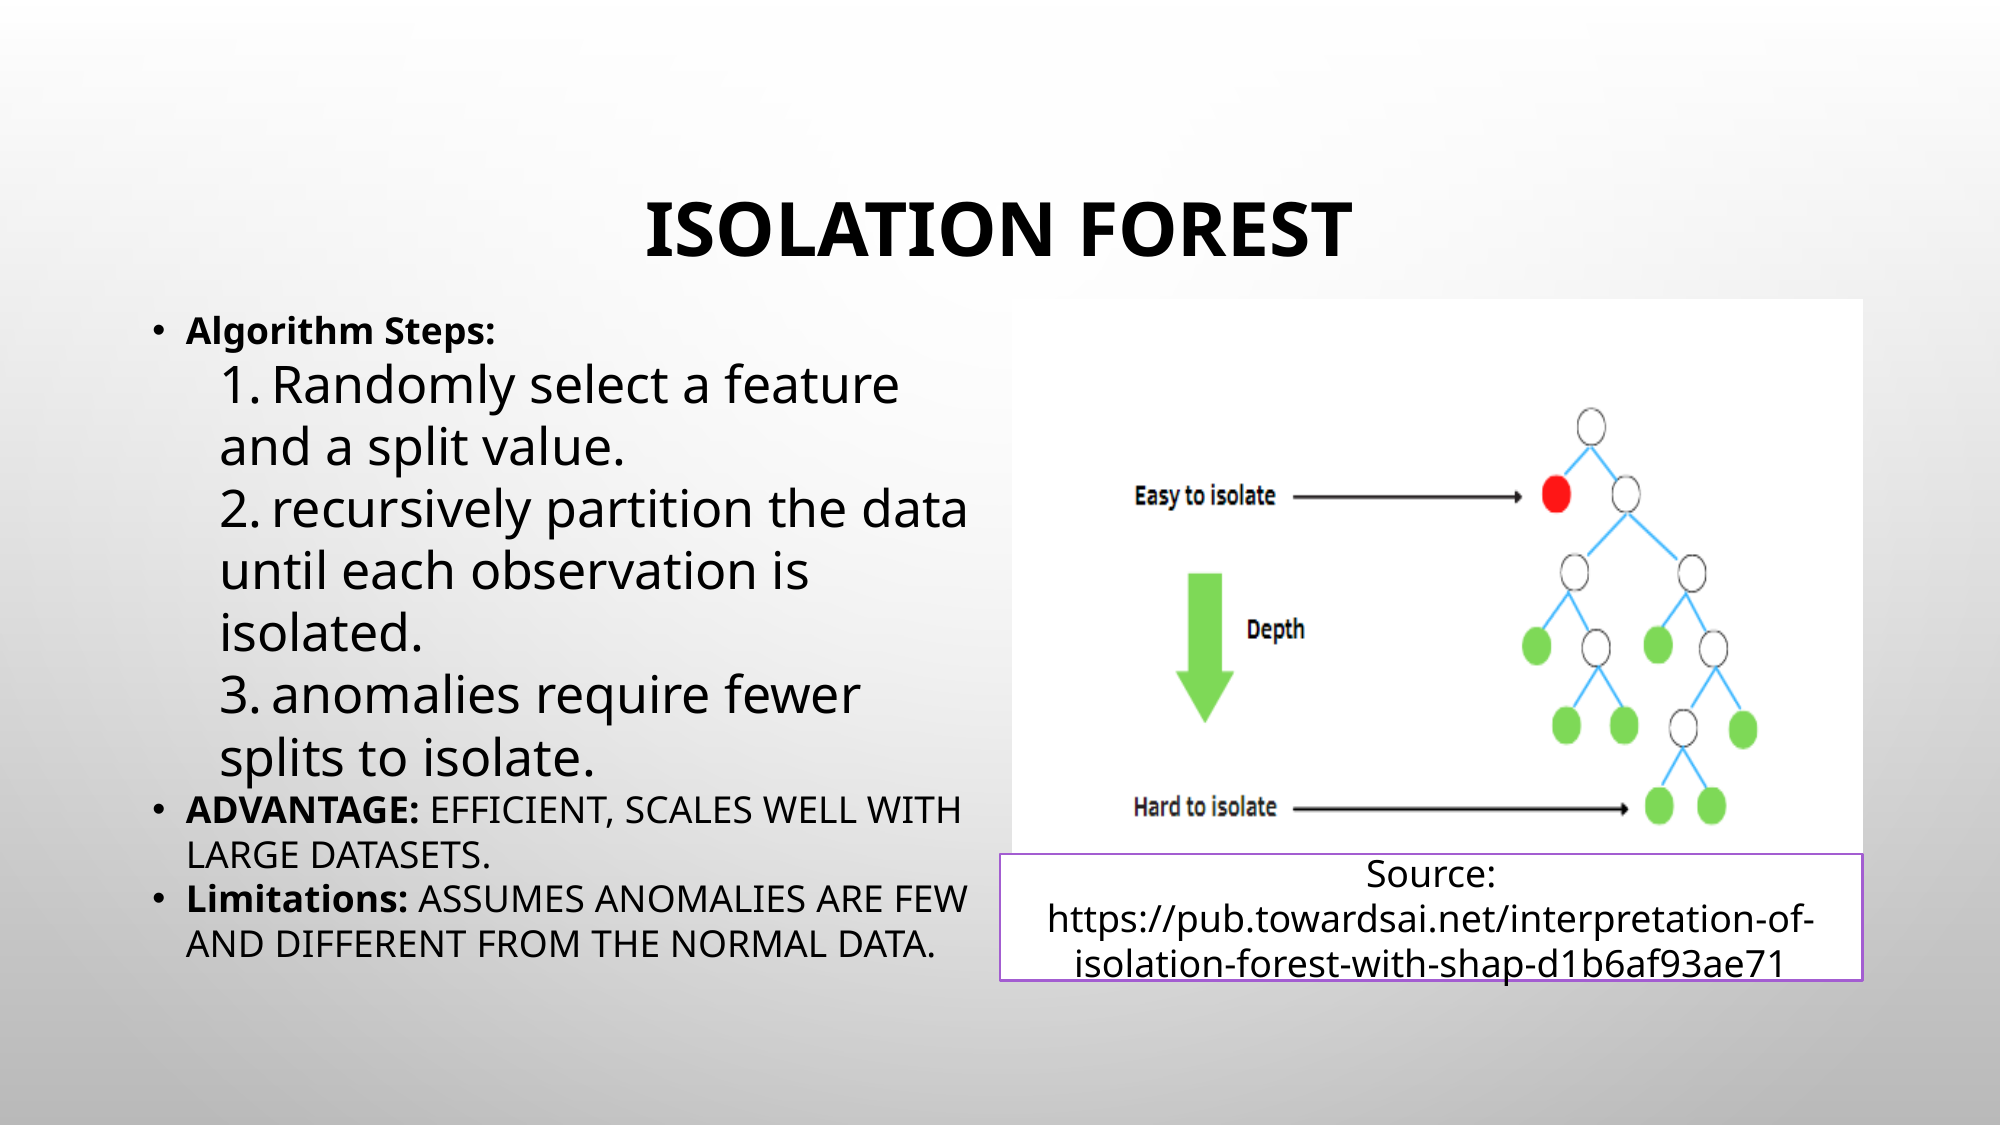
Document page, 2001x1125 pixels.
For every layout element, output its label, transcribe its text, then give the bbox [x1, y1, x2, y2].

picture [0, 0, 2000, 1125]
title Isolation forest [149, 101, 1851, 364]
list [1012, 299, 1863, 915]
list Algorithm Steps: Randomly select a feature and a split value. recursively partition the data until each observation is isolated. anomalies require fewer splits to isolate. Advantage: Efficient, scales well with large datasets. Limitations: Assumes anomalies are few and different from the normal data. [137, 299, 988, 1014]
text_box Source: https://pub.towardsai.net/interpretation-of-isolation-forest-with-shap-d1b6af93ae71 [999, 853, 1864, 982]
